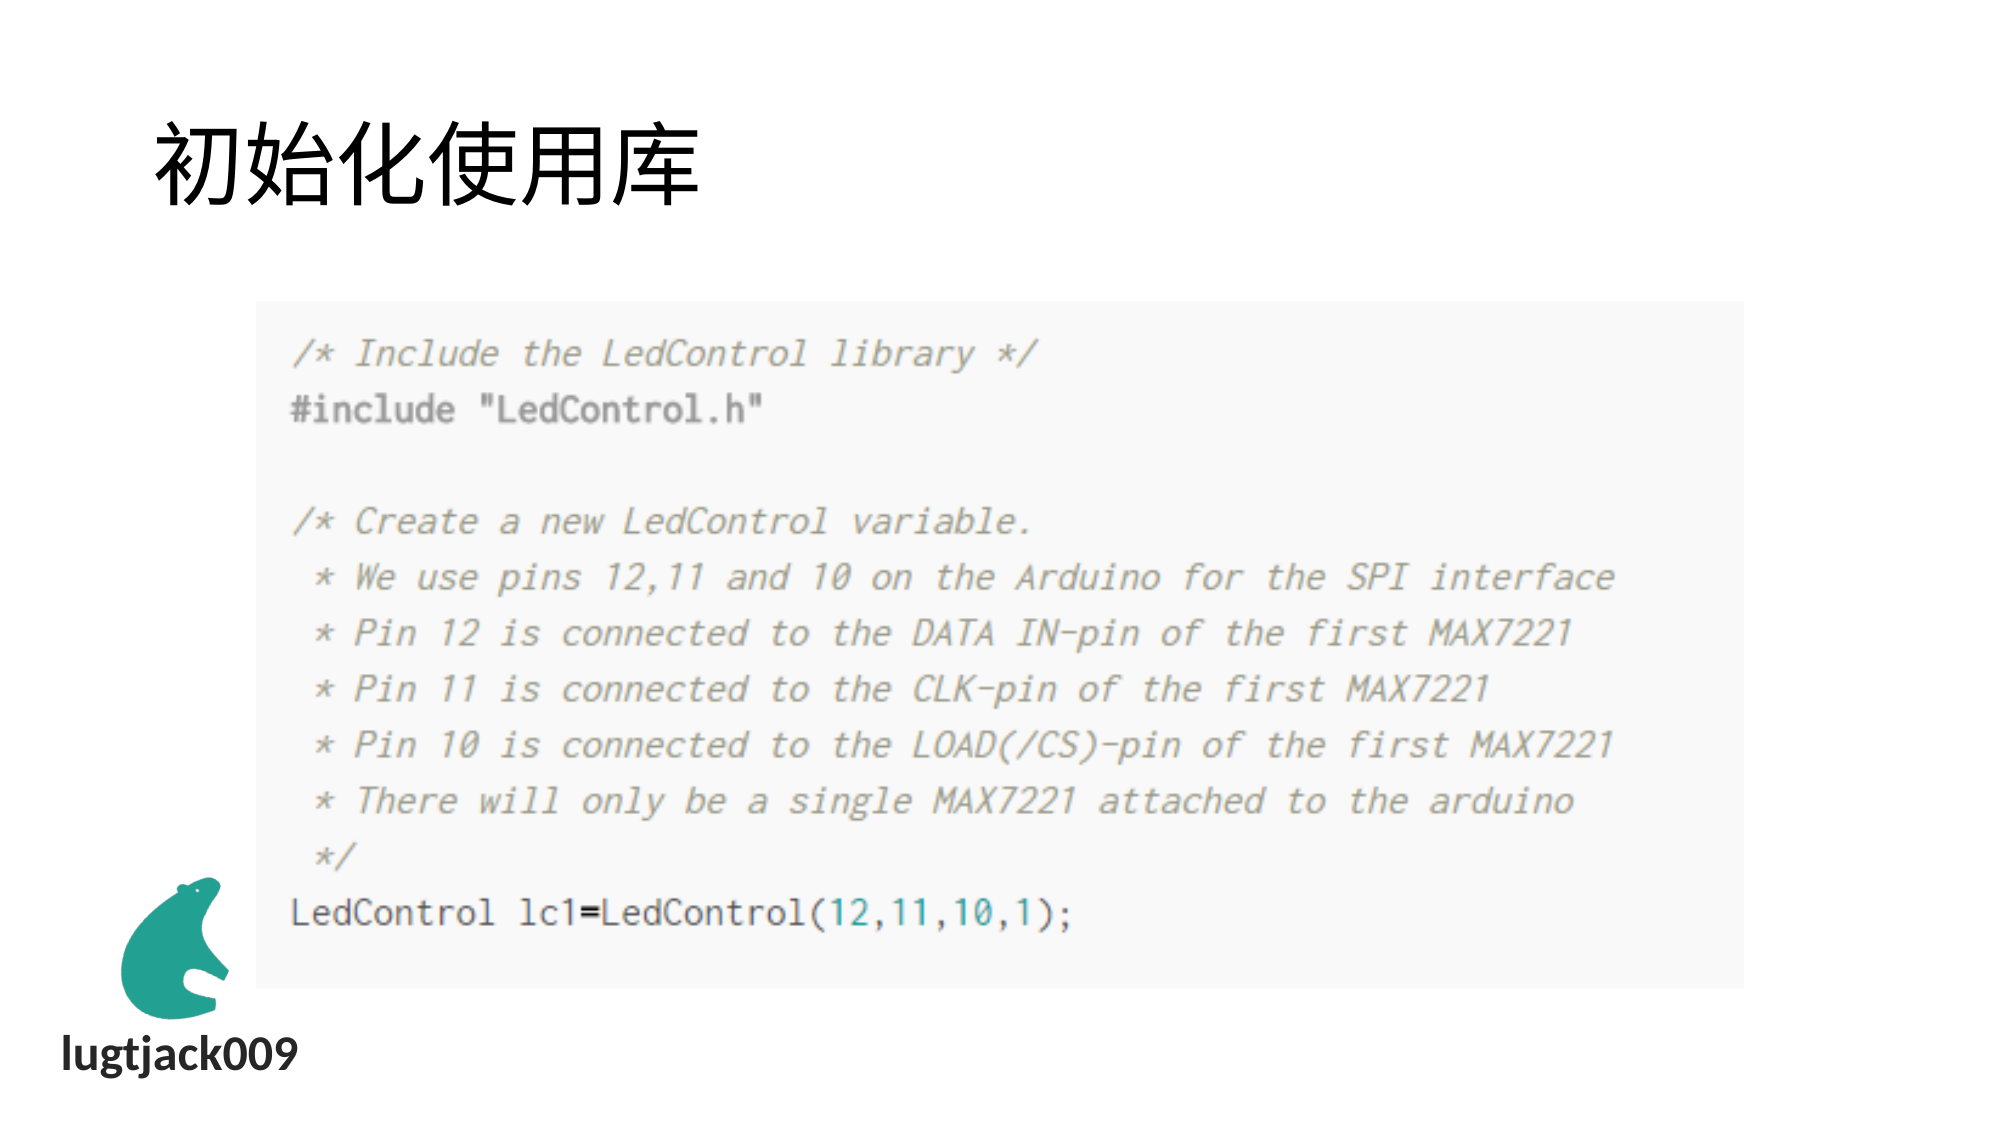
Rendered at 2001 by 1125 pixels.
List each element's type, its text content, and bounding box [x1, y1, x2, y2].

title 初始化使用库 [137, 59, 1863, 278]
picture [88, 851, 256, 1042]
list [256, 301, 1744, 994]
